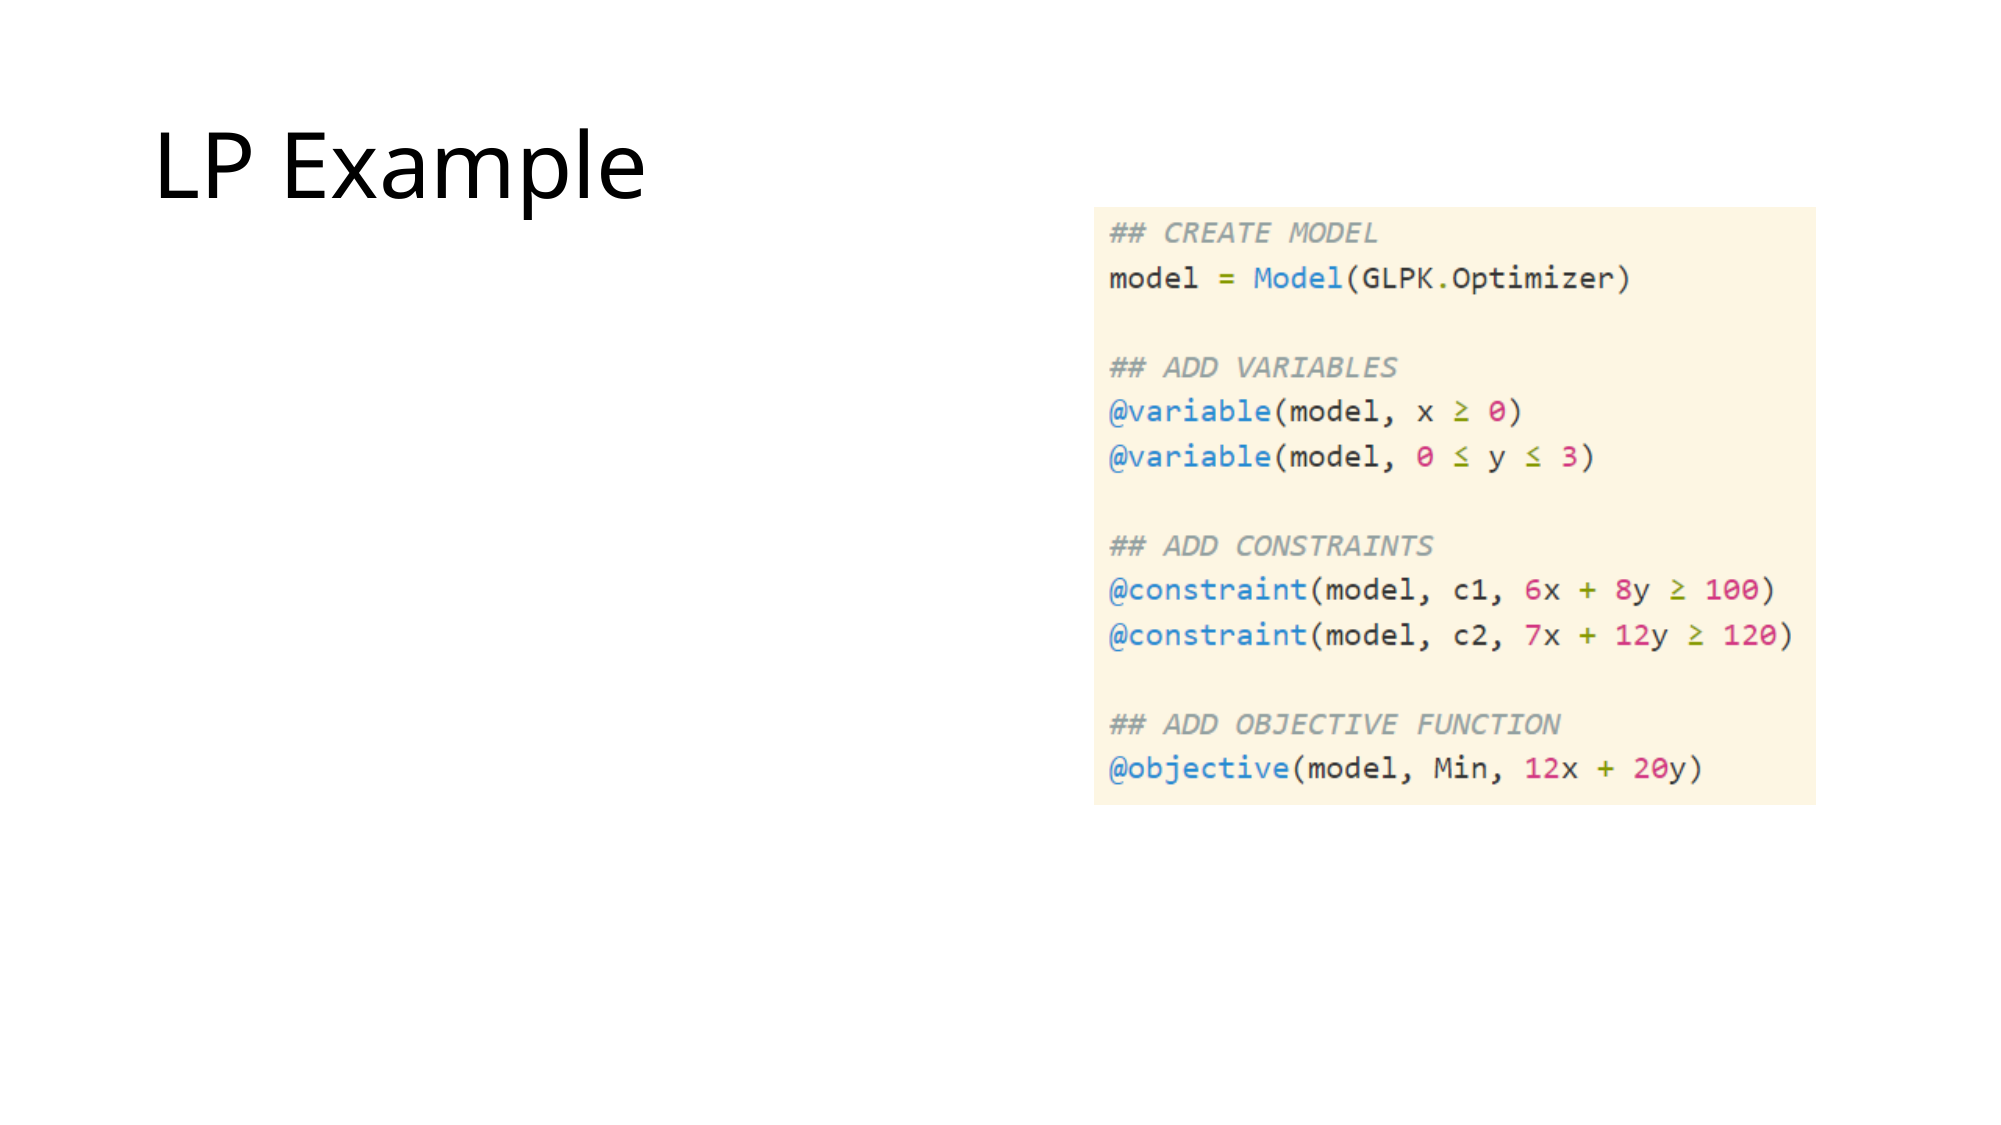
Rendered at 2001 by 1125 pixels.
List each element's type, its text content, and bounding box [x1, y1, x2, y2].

title LP Example [137, 59, 1863, 278]
picture [1093, 207, 1816, 805]
